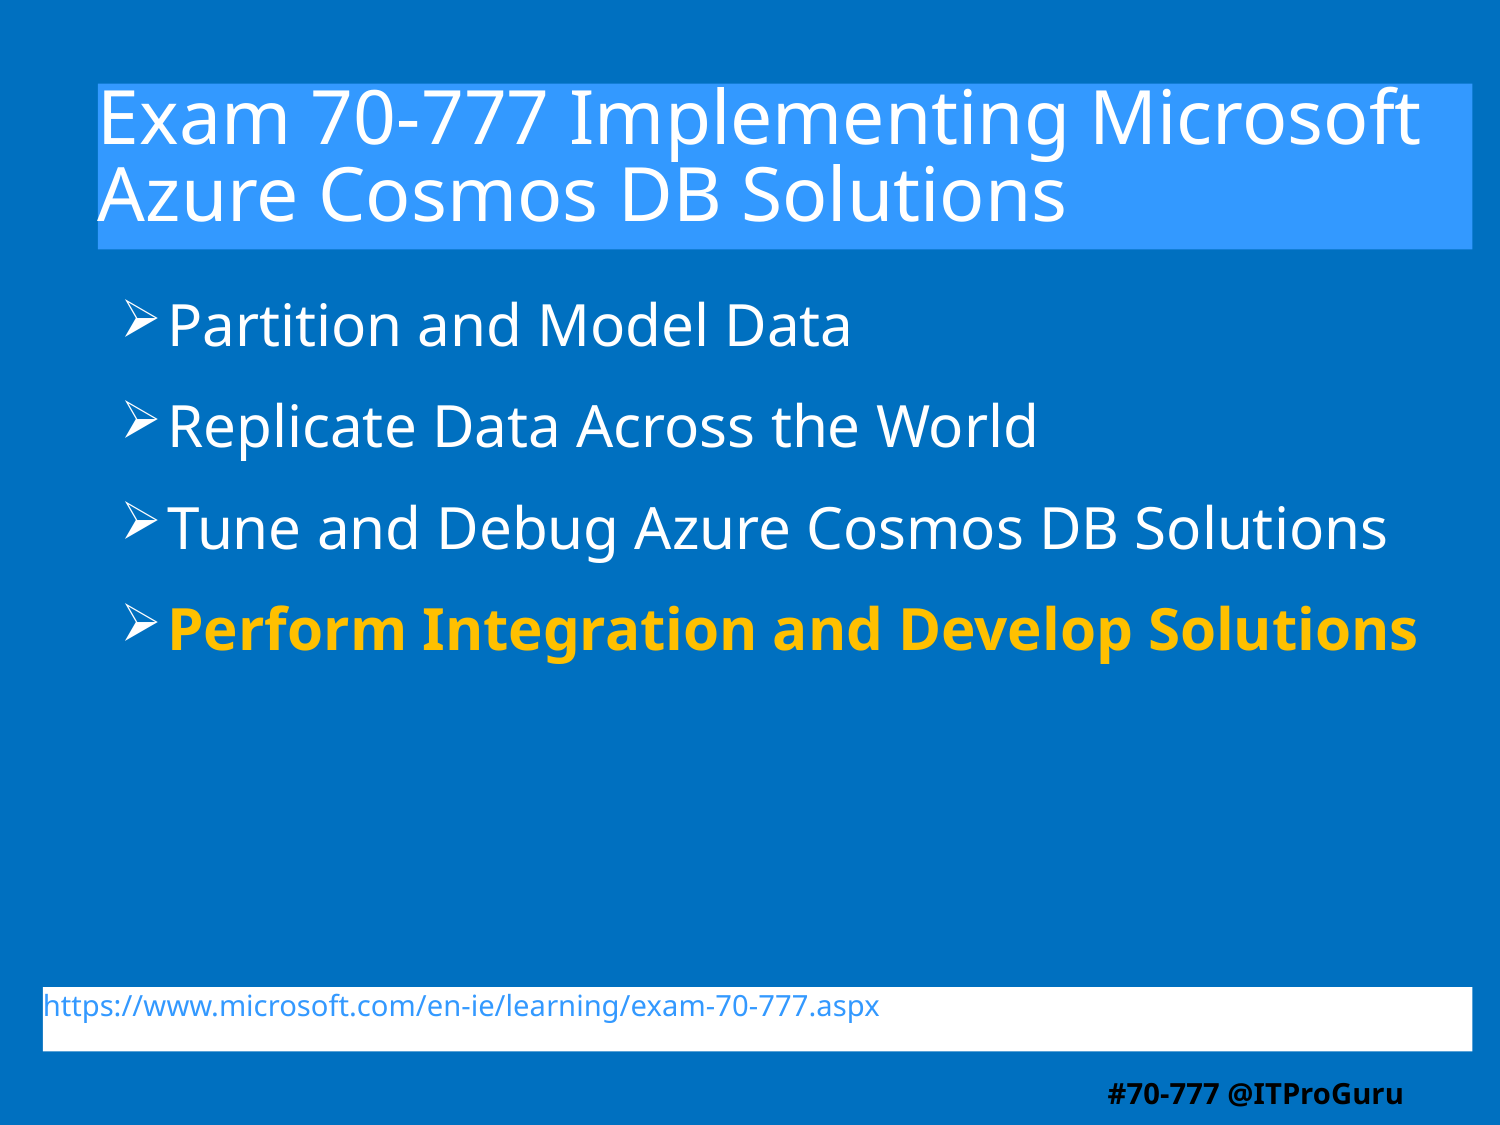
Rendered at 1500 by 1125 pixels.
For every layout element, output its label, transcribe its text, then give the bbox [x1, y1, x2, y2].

subtitle Partition and Model Data Replicate Data Across the World Tune and Debug Azure Cosmos DB Solutions Perform Integration and Develop Solutions [105, 285, 1460, 897]
list https://www.microsoft.com/en-ie/learning/exam-70-777.aspx [42, 986, 1473, 1052]
title Exam 70-777 Implementing Microsoft Azure Cosmos DB Solutions [97, 83, 1473, 250]
